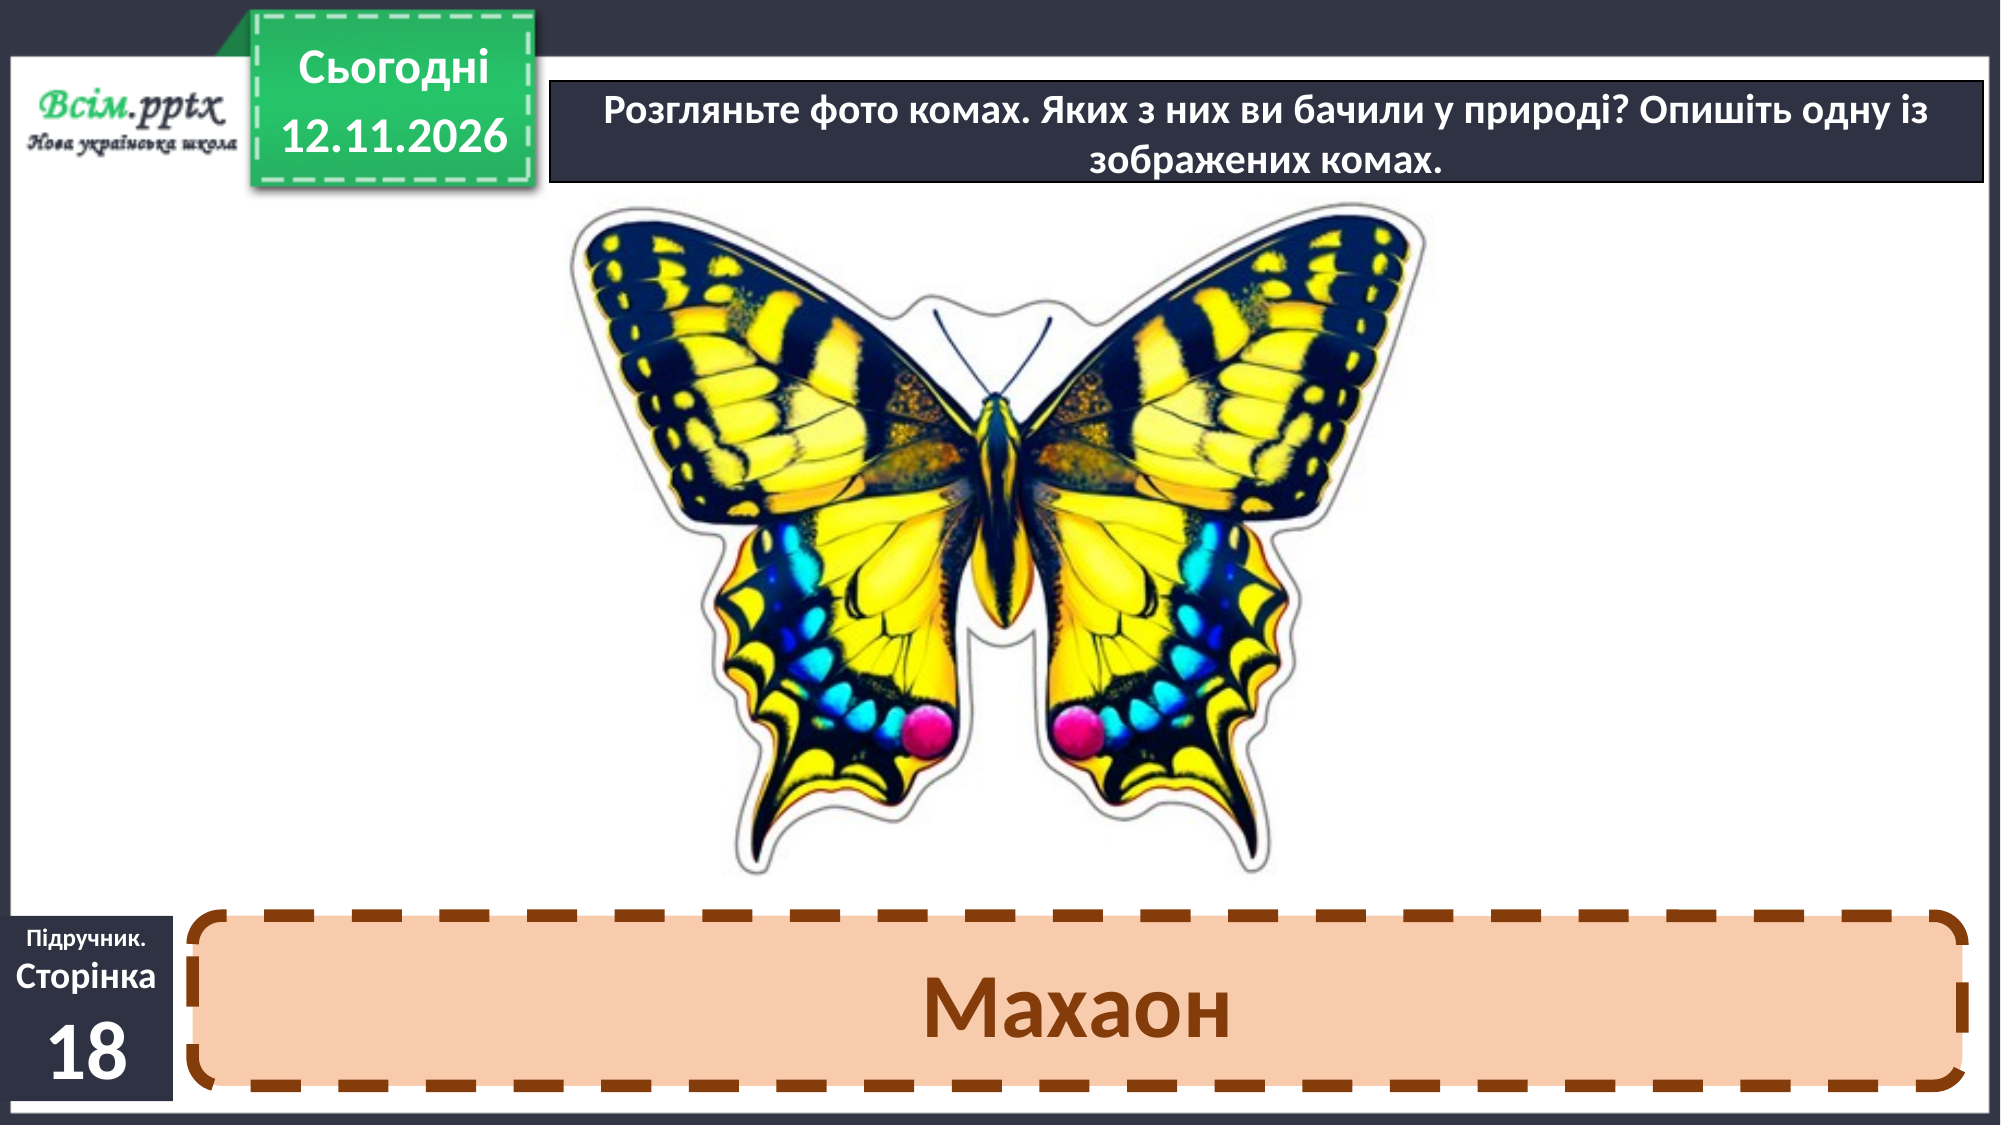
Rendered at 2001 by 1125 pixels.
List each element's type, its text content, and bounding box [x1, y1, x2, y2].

text_box Махаон [191, 914, 1964, 1087]
text_box Підручник. Сторінка 18 [0, 915, 174, 1102]
text_box Розгляньте фото комах. Яких з них ви бачили у природі? Опишіть одну із зображених комах. [549, 80, 1984, 183]
picture [0, 0, 2001, 1125]
text_box 20.01.2022 [263, 101, 524, 164]
text_box Сьогодні [284, 26, 535, 101]
